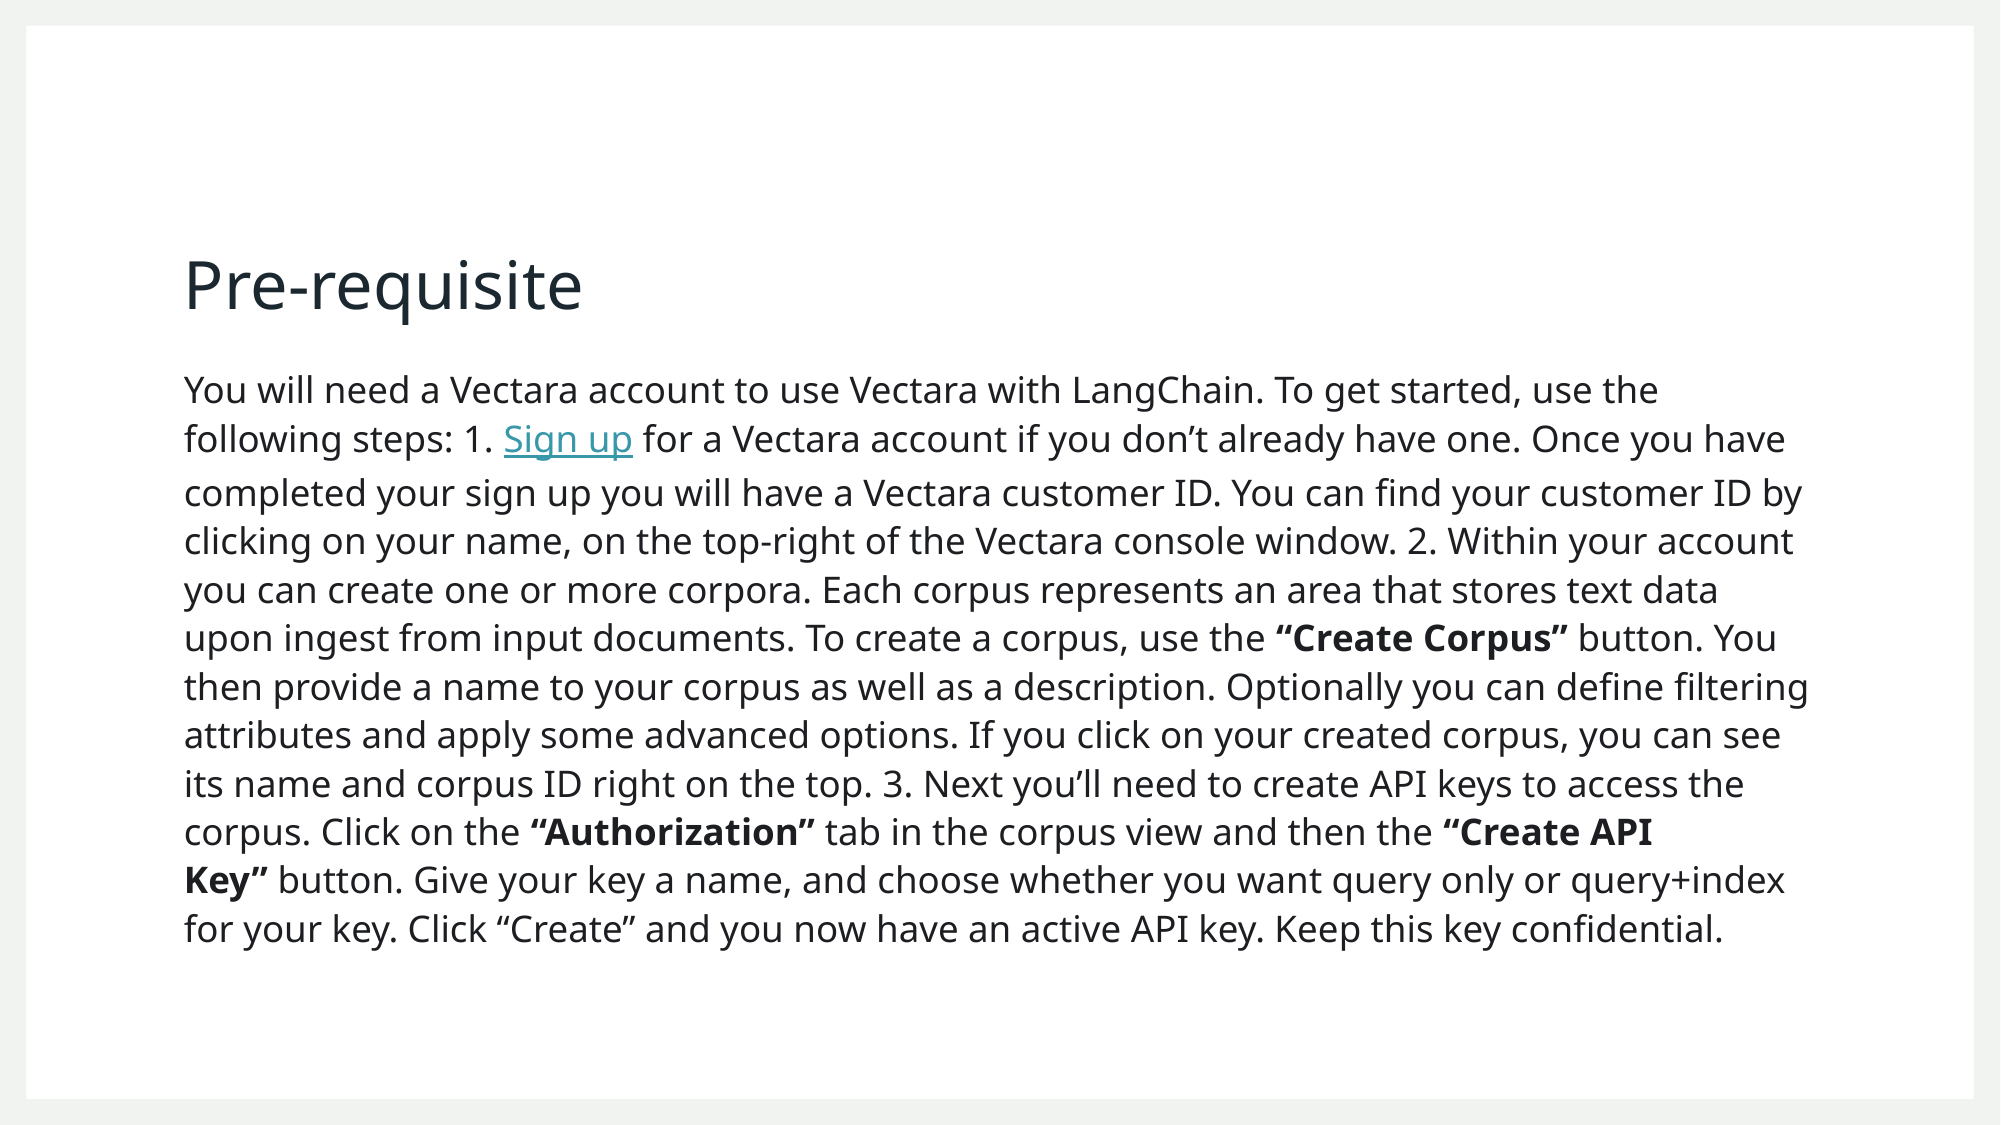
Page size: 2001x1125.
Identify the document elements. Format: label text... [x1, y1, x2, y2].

title Pre-requisite [168, 118, 1832, 331]
list You will need a Vectara account to use Vectara with LangChain. To get started, use the following steps: 1. Sign up for a Vectara account if you don’t already have one. Once you have completed your sign up you will have a Vectara customer ID. You can find your customer ID by clicking on your name, on the top-right of the Vectara console window. 2. Within your account you can create one or more corpora. Each corpus represents an area that stores text data upon ingest from input documents. To create a corpus, use the “Create Corpus” button. You then provide a name to your corpus as well as a description. Optionally you can define filtering attributes and apply some advanced options. If you click on your created corpus, you can see its name and corpus ID right on the top. 3. Next you’ll need to create API keys to access the corpus. Click on the “Authorization” tab in the corpus view and then the “Create API Key” button. Give your key a name, and choose whether you want query only or query+index for your key. Click “Create” and you now have an active API key. Keep this key confidential. [168, 354, 1832, 1006]
